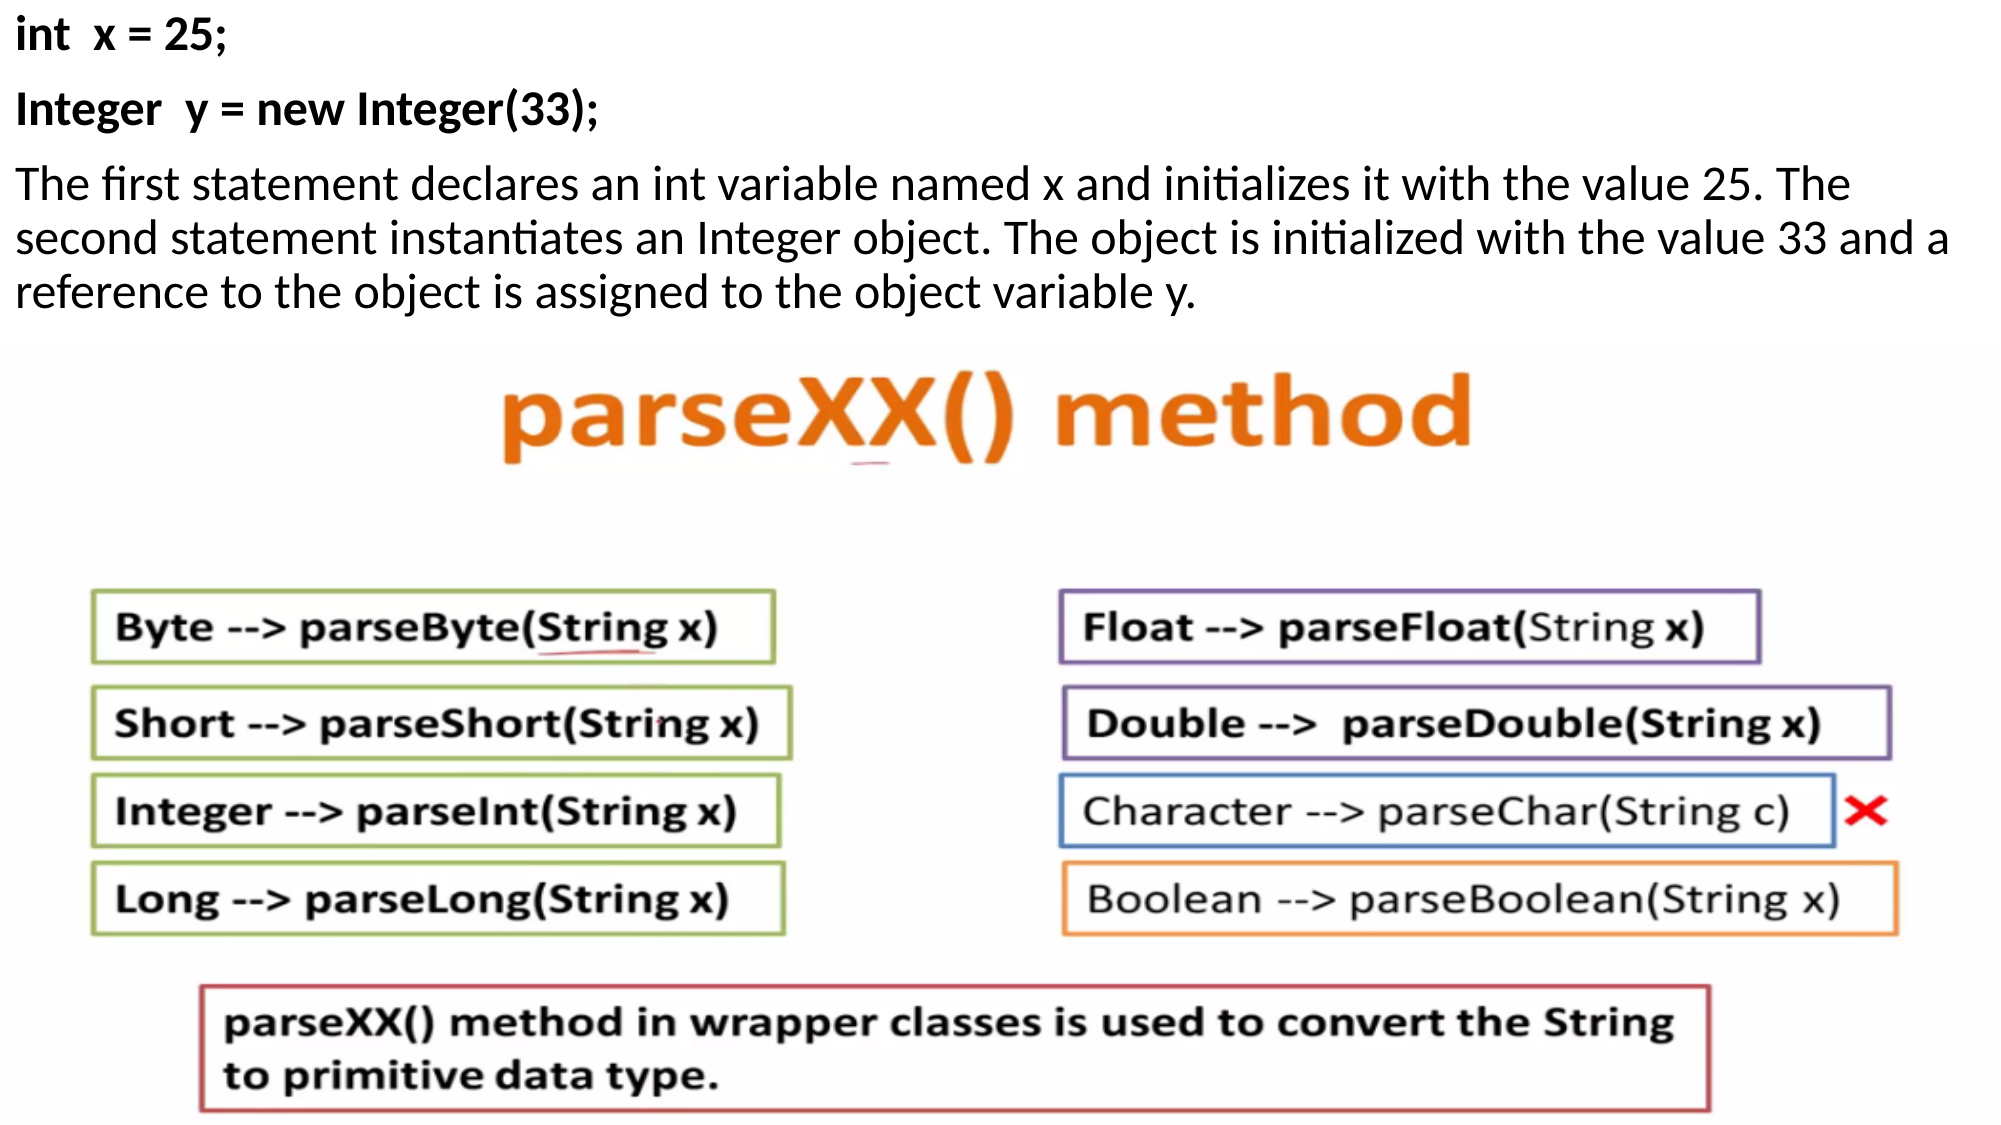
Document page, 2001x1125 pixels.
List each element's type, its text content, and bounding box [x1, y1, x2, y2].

subtitle int x = 25; Integer y = new Integer(33); The first statement declares an int variable named x and initializes it with the value 25. The second statement instantiates an Integer object. The object is initialized with the value 33 and a reference to the object is assigned to the object variable y. [0, 0, 2000, 345]
picture [0, 345, 2000, 1125]
